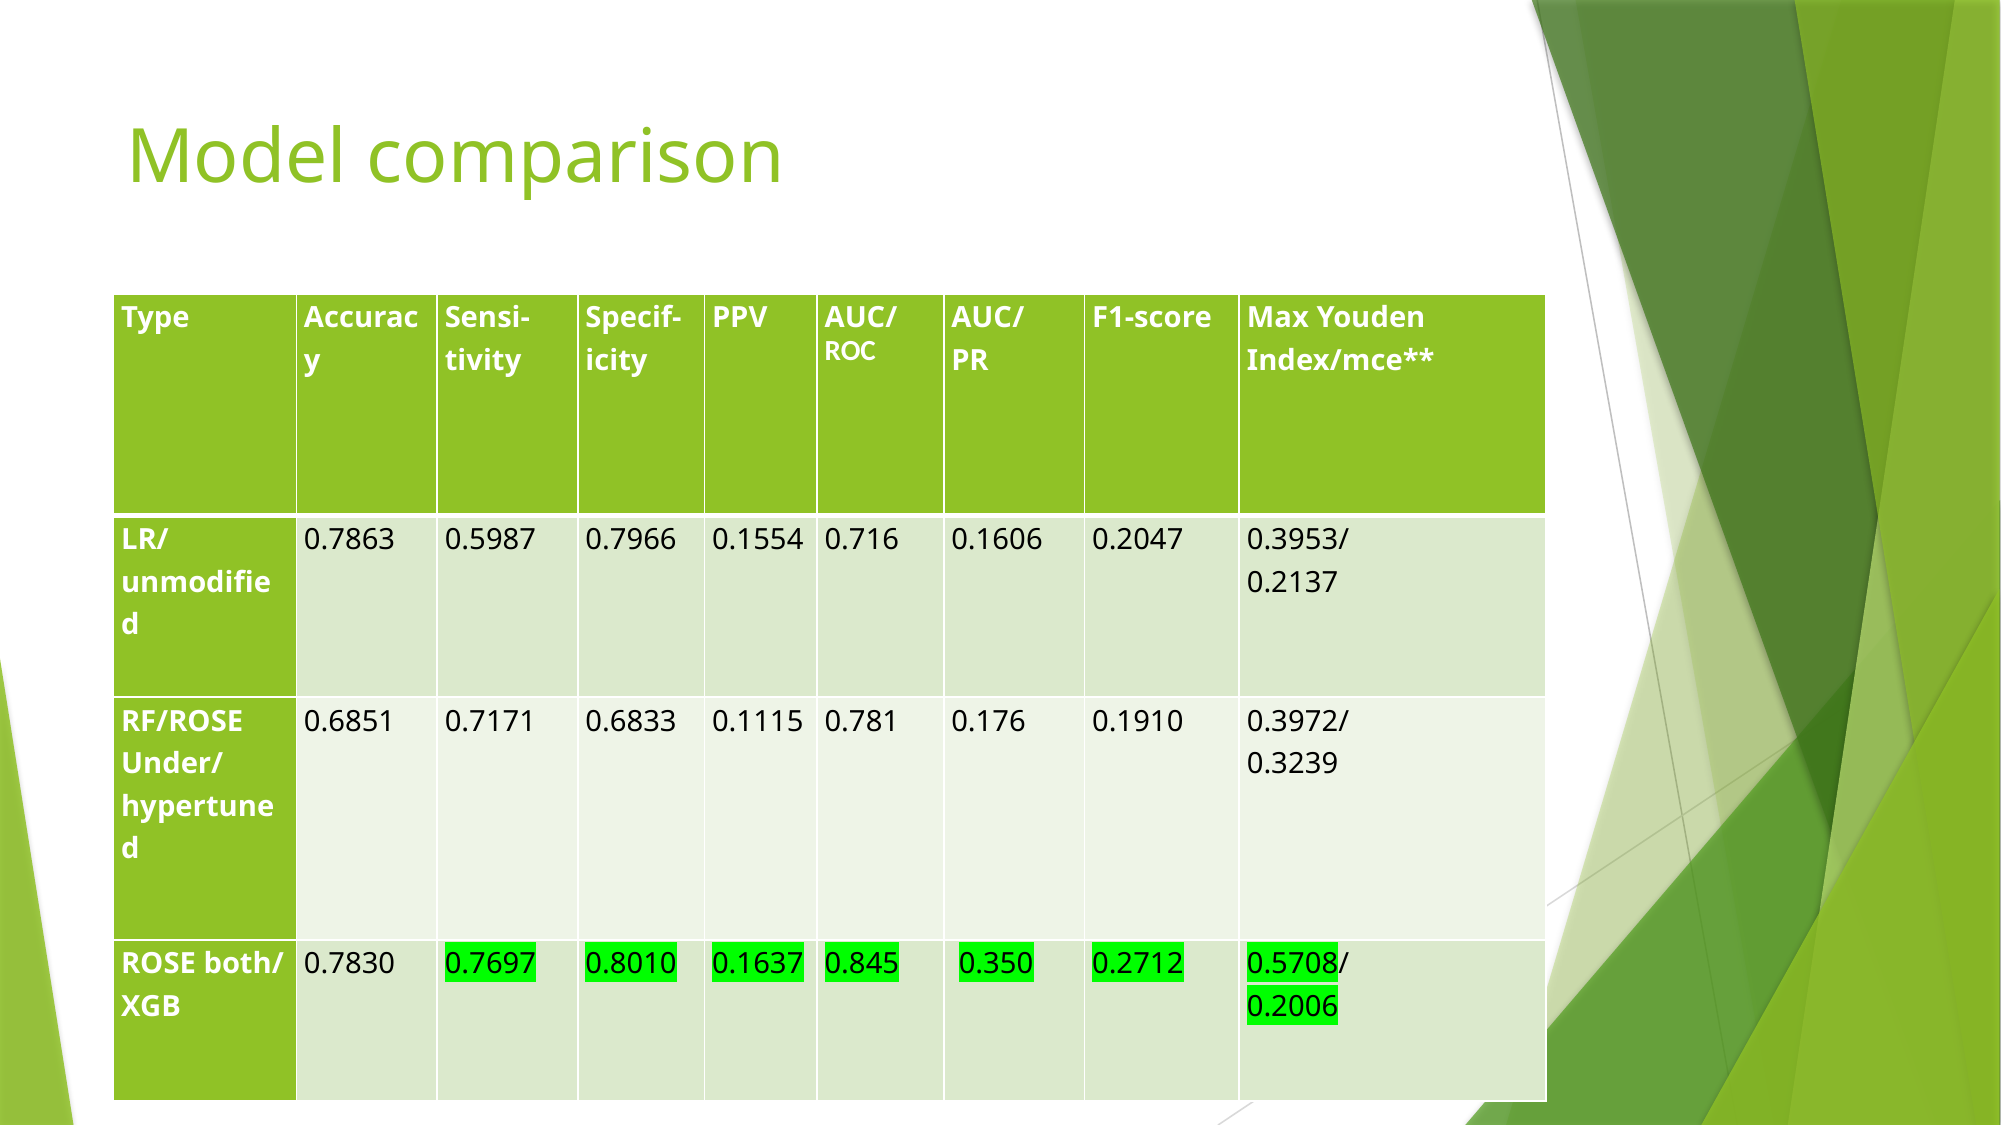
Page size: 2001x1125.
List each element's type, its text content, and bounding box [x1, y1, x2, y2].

table_cell LR/ unmodified [114, 518, 296, 696]
table_cell 0.350 [945, 941, 1084, 1100]
table_cell 0.5708/ 0.2006 [1240, 941, 1545, 1100]
table_cell 0.7863 [297, 518, 436, 696]
table_header Max Youden Index/mce** [1240, 295, 1545, 513]
table_cell 0.2047 [1085, 518, 1238, 696]
table_cell 0.1554 [705, 518, 816, 696]
table_cell 0.781 [818, 698, 943, 939]
table_cell 0.7697 [438, 941, 577, 1100]
table_cell 0.1606 [945, 518, 1084, 696]
table_header F1-score [1085, 295, 1238, 513]
table_header Specif-icity [579, 295, 704, 513]
table_cell 0.1637 [705, 941, 816, 1100]
table_header PPV [705, 295, 816, 513]
table_cell 0.8010 [579, 941, 704, 1100]
table_header Accuracy [297, 295, 436, 513]
title Model comparison [111, 99, 1522, 317]
table_cell 0.176 [945, 698, 1084, 939]
table_header AUC/ ROC [818, 295, 943, 513]
table_header Sensi-tivity [438, 295, 577, 513]
table_cell 0.5987 [438, 518, 577, 696]
table_cell 0.7830 [297, 941, 436, 1100]
table_cell 0.845 [818, 941, 943, 1100]
table_cell 0.3953/ 0.2137 [1240, 518, 1545, 696]
table_cell RF/ROSE Under/ hypertuned [114, 698, 296, 939]
table_cell 0.7966 [579, 518, 704, 696]
table_cell 0.6833 [579, 698, 704, 939]
table_cell 0.716 [818, 518, 943, 696]
table_cell 0.3972/ 0.3239 [1240, 698, 1545, 939]
table_header Type [114, 295, 296, 513]
table_cell 0.6851 [297, 698, 436, 939]
table_header AUC/ PR [945, 295, 1084, 513]
table_cell ROSE both/ XGB [114, 941, 296, 1100]
table_cell 0.2712 [1085, 941, 1238, 1100]
table_cell 0.7171 [438, 698, 577, 939]
table_cell 0.1115 [705, 698, 816, 939]
table_cell 0.1910 [1085, 698, 1238, 939]
